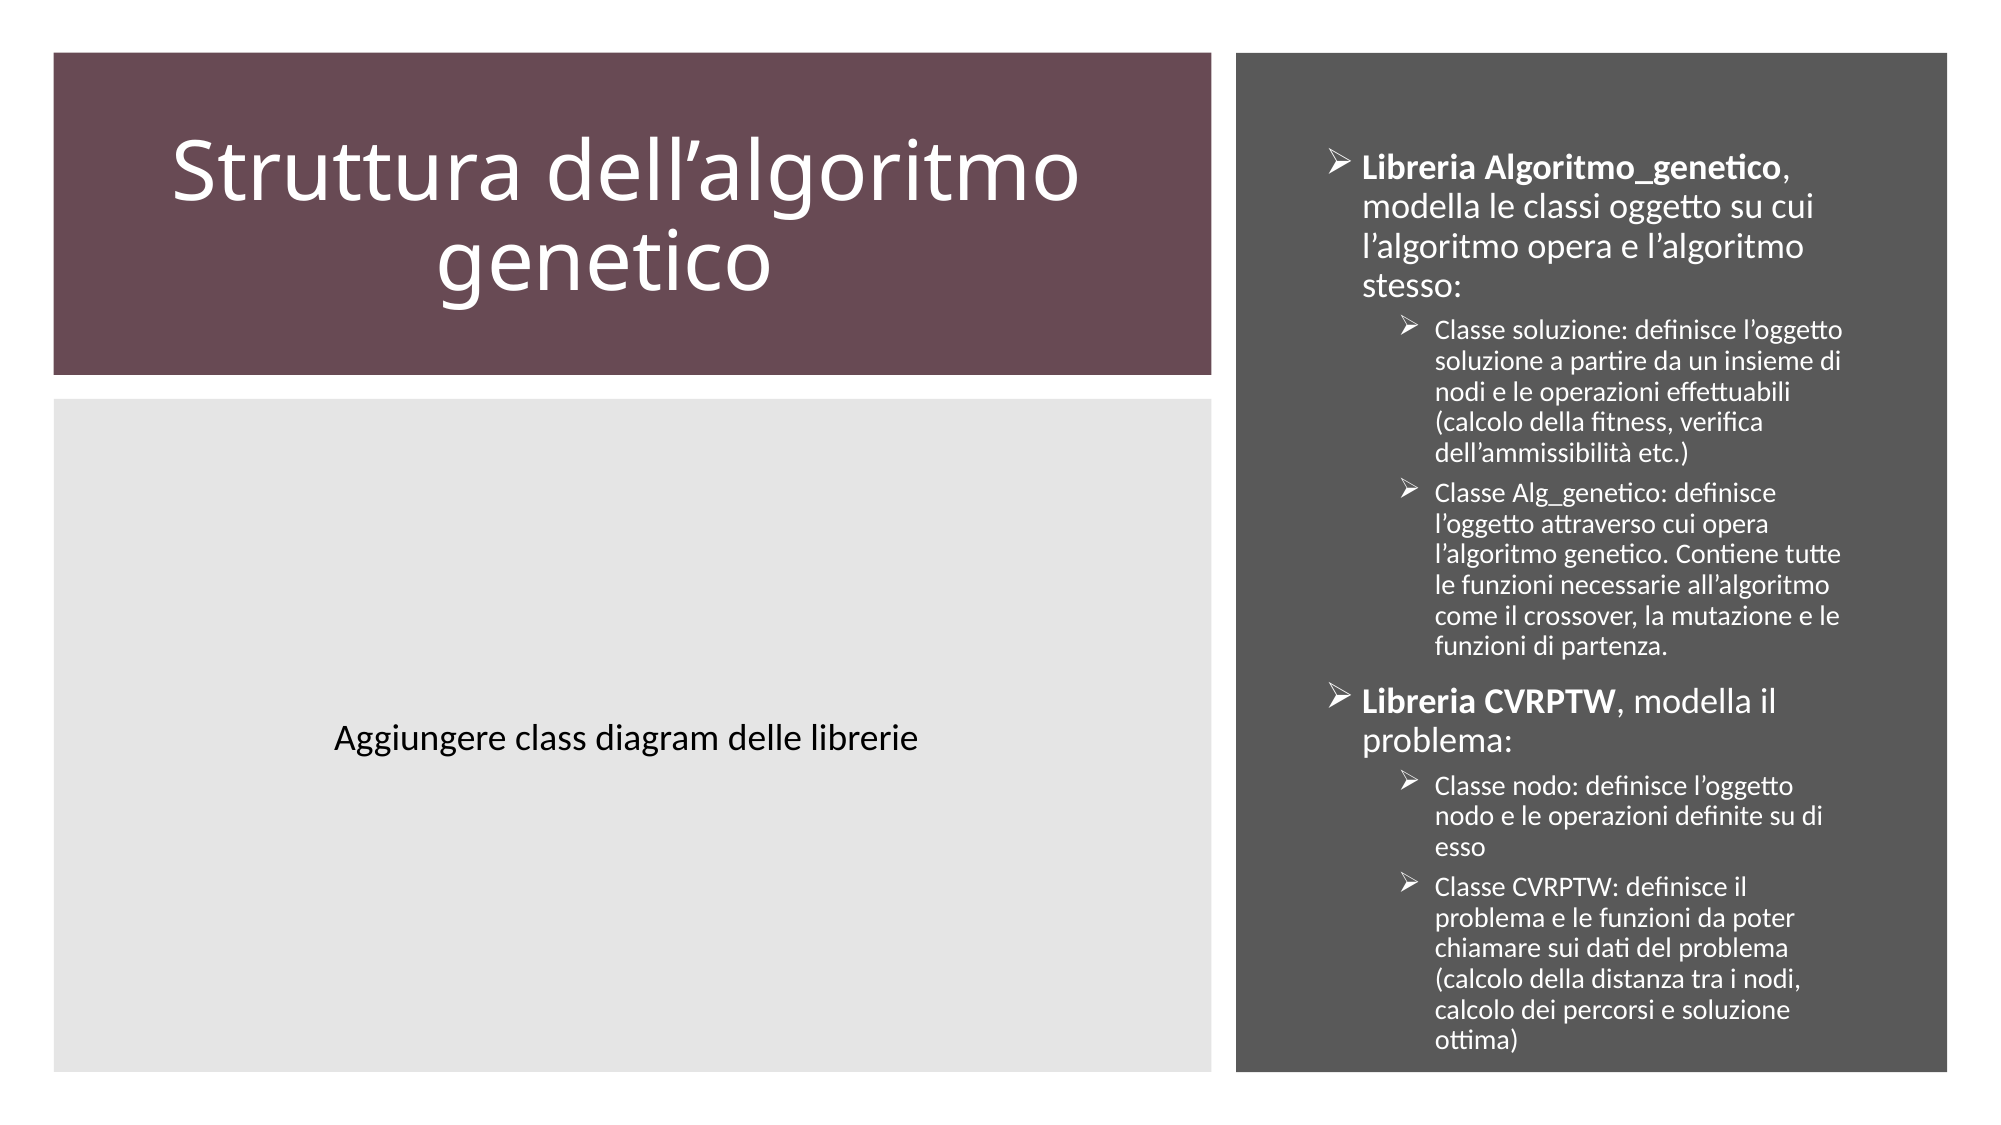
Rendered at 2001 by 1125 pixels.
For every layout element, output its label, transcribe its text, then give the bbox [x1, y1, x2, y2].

list Libreria Algoritmo_genetico, modella le classi oggetto su cui l’algoritmo opera e l’algoritmo stesso: Classe soluzione: definisce l’oggetto soluzione a partire da un insieme di nodi e le operazioni effettuabili (calcolo della fitness, verifica dell’ammissibilità etc.) Classe Alg_genetico: definisce l’oggetto attraverso cui opera l’algoritmo genetico. Contiene tutte le funzioni necessarie all’algoritmo come il crossover, la mutazione e le funzioni di partenza. Libreria CVRPTW, modella il problema: Classe nodo: definisce l’oggetto nodo e le operazioni definite su di esso Classe CVRPTW: definisce il problema e le funzioni da poter chiamare sui dati del problema (calcolo della distanza tra i nodi, calcolo dei percorsi e soluzione ottima) [1310, 140, 1873, 1065]
text_box [53, 398, 1212, 1073]
text_box [1235, 52, 1948, 1073]
title Struttura dell’algoritmo genetico [85, 84, 1168, 352]
text_box [53, 52, 1212, 376]
text_box Aggiungere class diagram delle librerie [319, 705, 935, 765]
